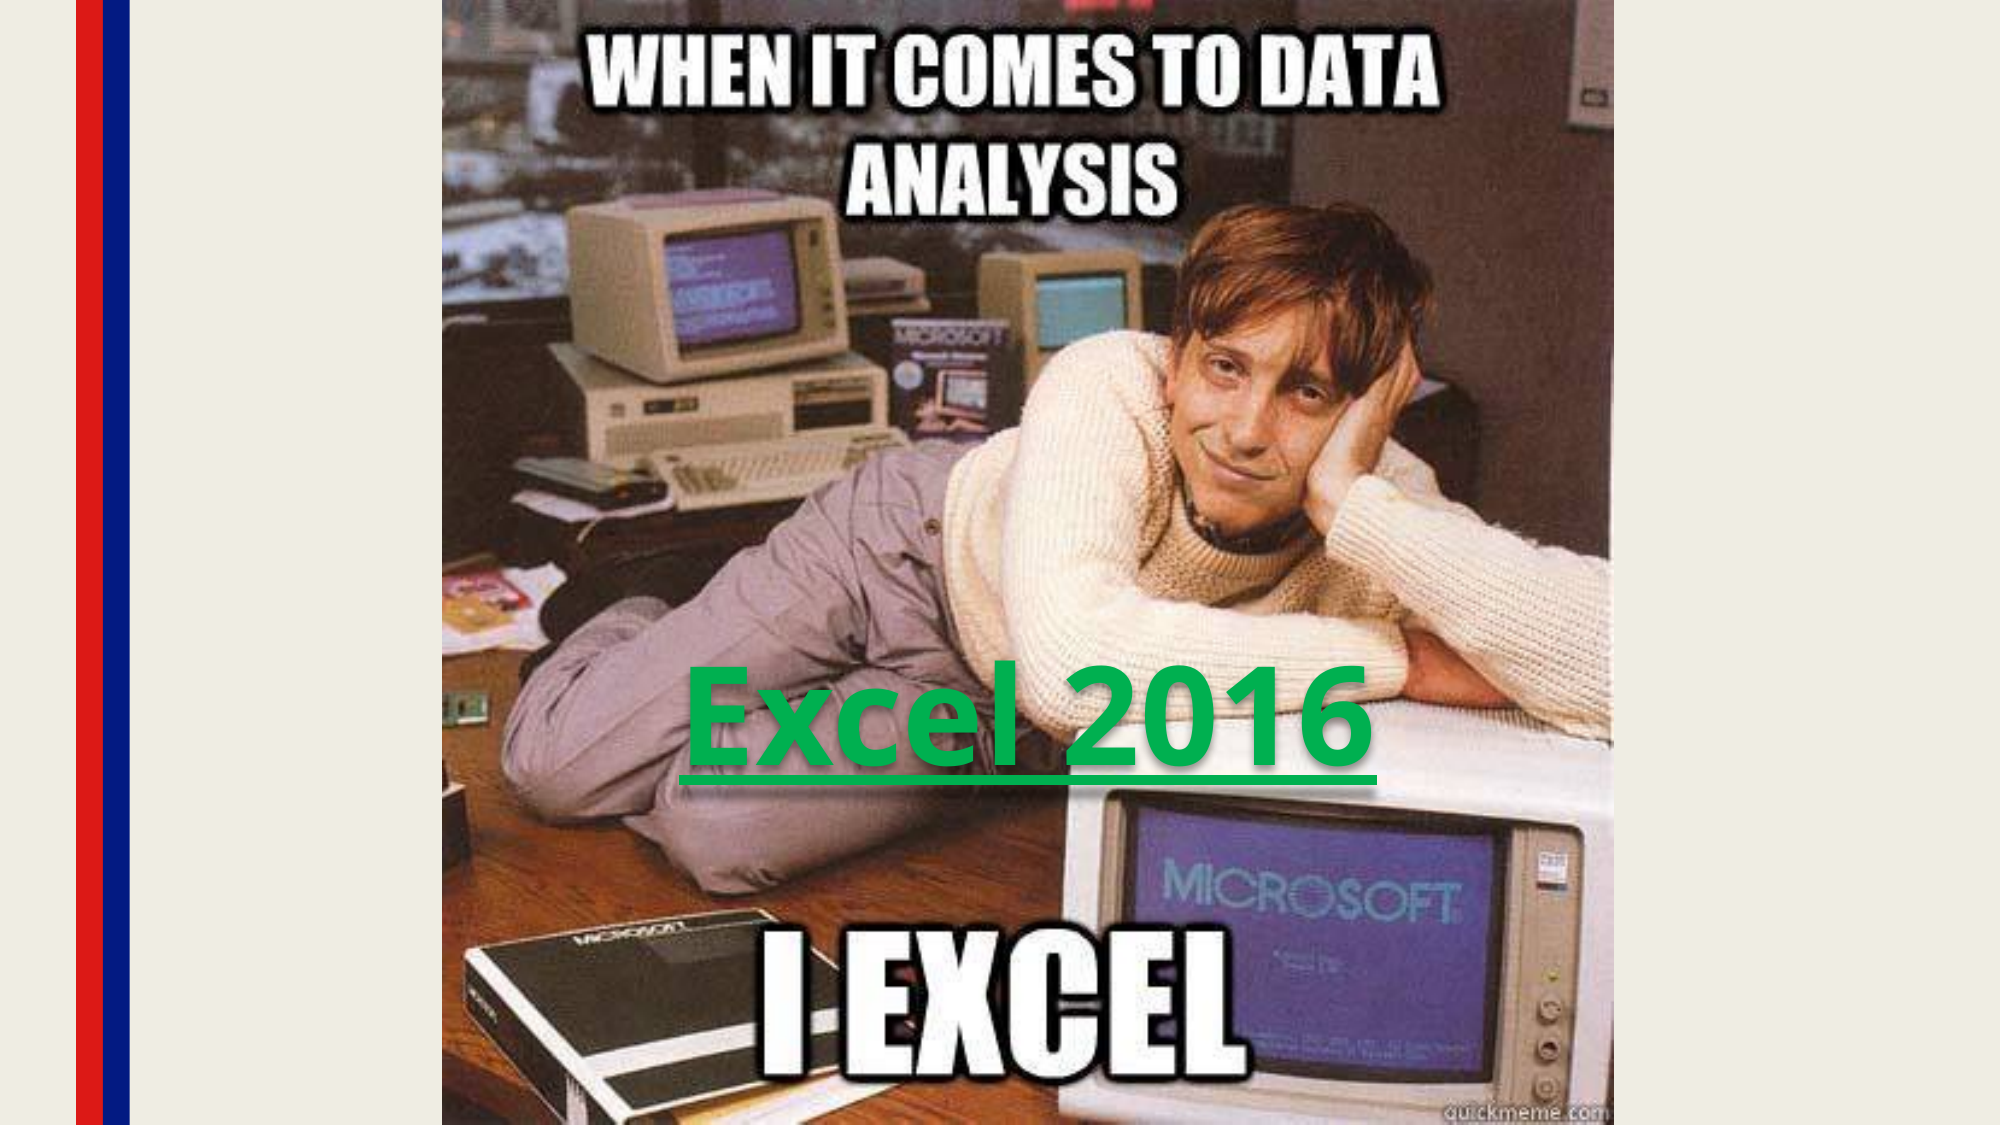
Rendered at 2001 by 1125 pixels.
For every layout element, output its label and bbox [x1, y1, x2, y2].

list [442, 0, 1614, 1125]
text_box [76, 0, 130, 1125]
